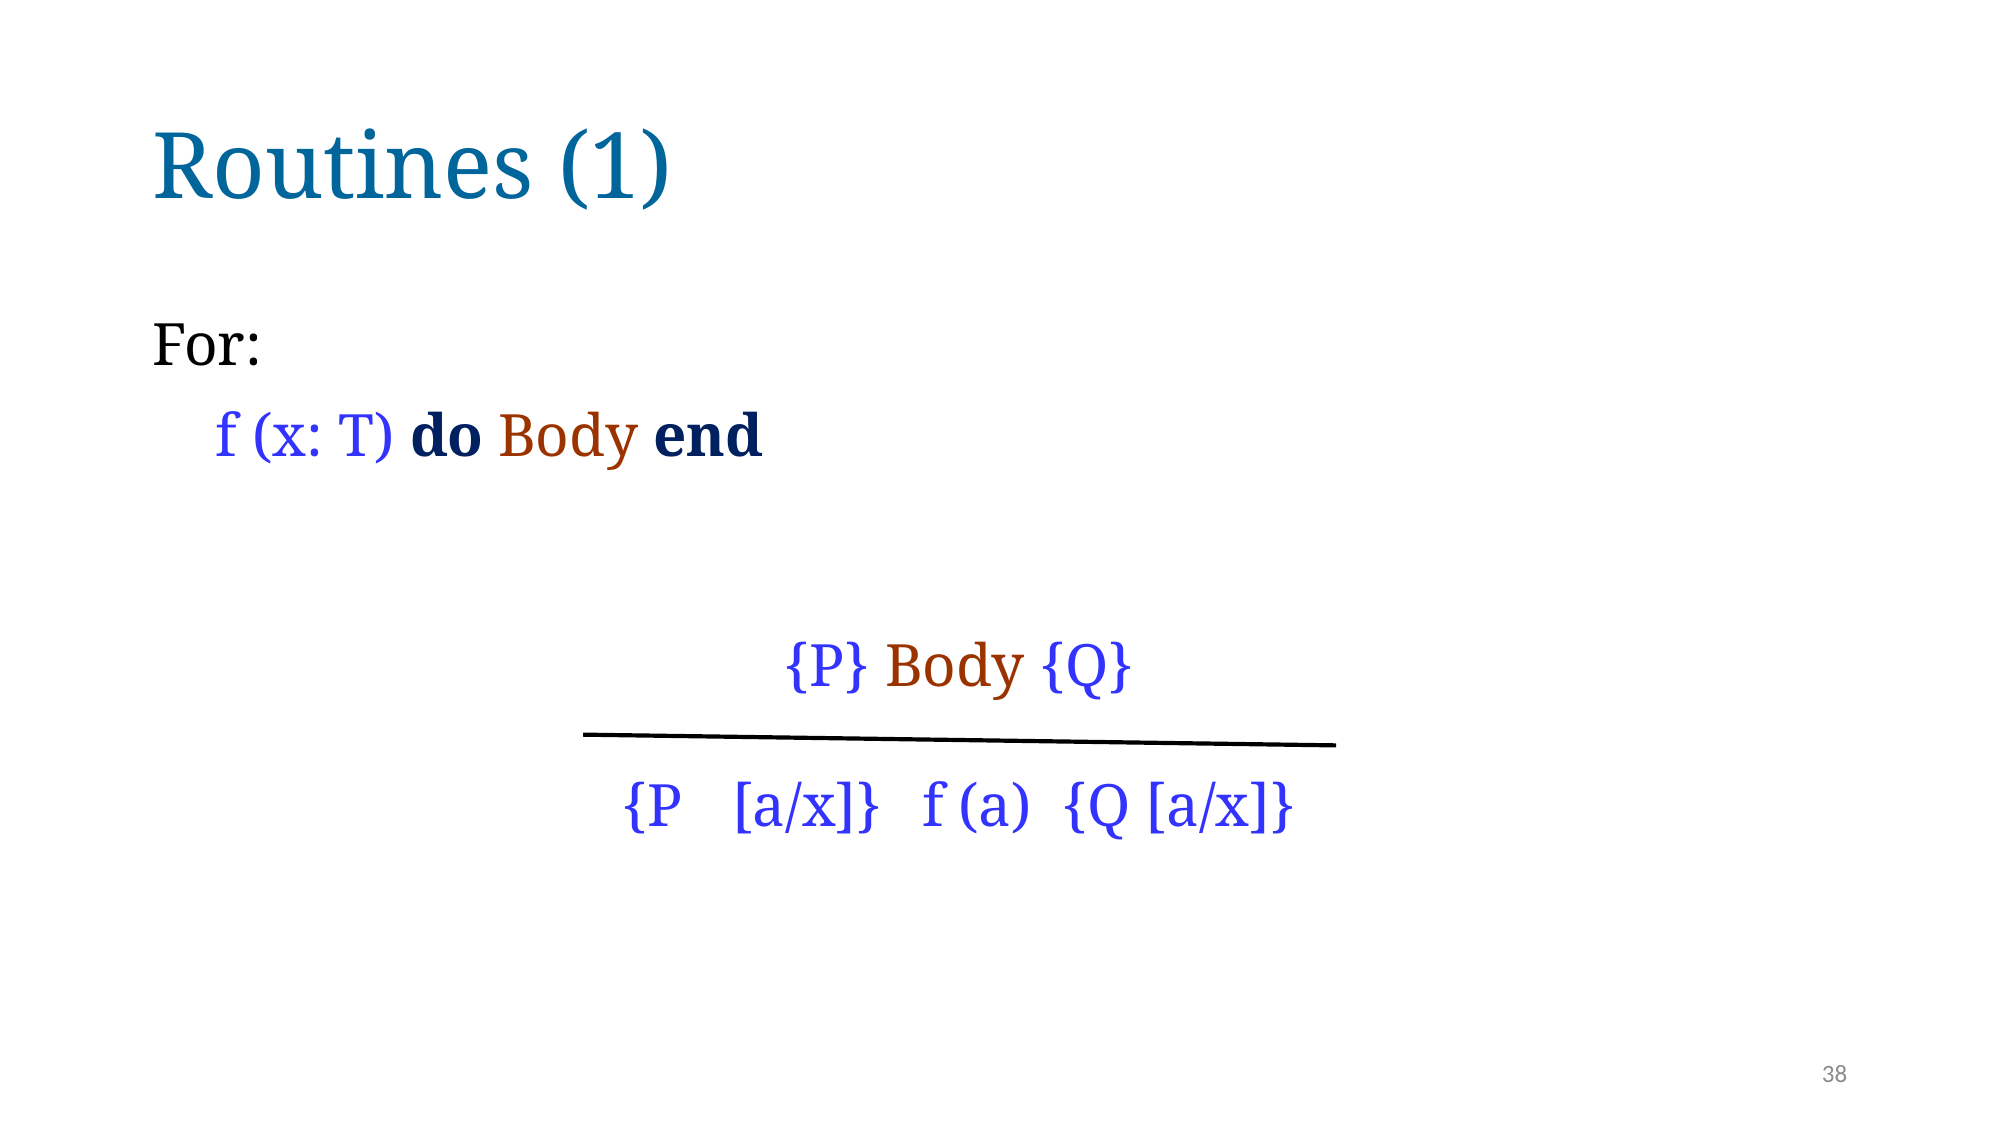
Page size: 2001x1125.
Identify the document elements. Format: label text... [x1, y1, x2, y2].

text_box {P} Body {Q} {P [a/x]} f (a) {Q [a/x]} [460, 621, 1461, 846]
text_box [583, 734, 1337, 746]
slide_number 38 [1412, 1042, 1863, 1103]
title Routines (1) [137, 59, 1863, 278]
list For: f (x: T) do Body end [137, 299, 1863, 498]
